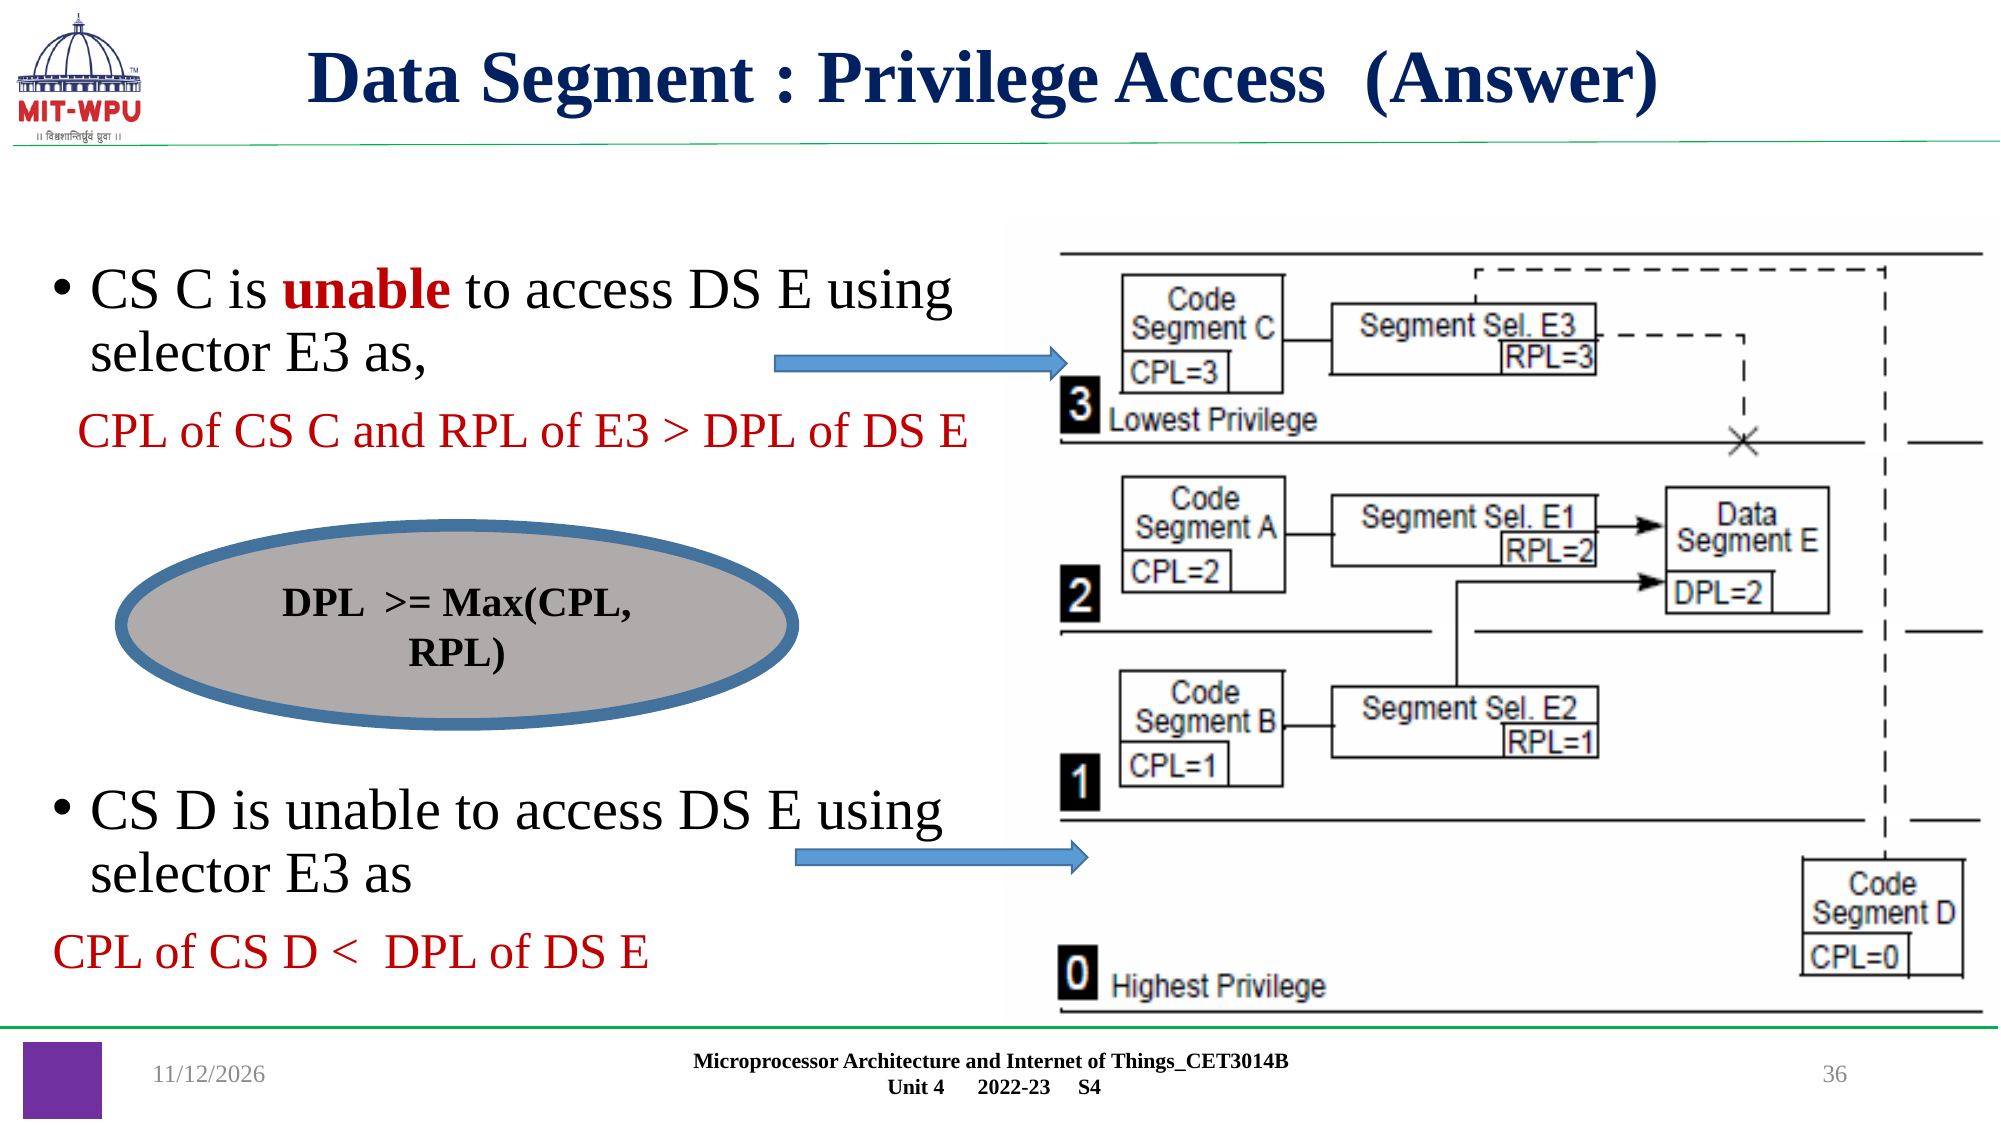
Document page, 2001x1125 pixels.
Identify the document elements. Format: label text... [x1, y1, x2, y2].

picture [16, 13, 156, 140]
slide_number 36 [1412, 1042, 1863, 1103]
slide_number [137, 1042, 588, 1103]
text_box [23, 1042, 102, 1119]
text_box DPL >= Max(CPL, RPL) [120, 524, 794, 726]
title Data Segment : Privilege Access (Answer) [202, 27, 1766, 130]
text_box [12, 140, 2000, 146]
text_box [794, 848, 1002, 867]
list CS C is unable to access DS E using selector E3 as, CPL of CS C and RPL of E3 > DPL of DS E CS D is unable to access DS E using selector E3 as CPL of CS D < DPL of DS E [37, 250, 1002, 1001]
footer Microprocessor Architecture and Internet of Things_CET3014B Unit 4 2022-23 S4 [662, 1042, 1338, 1103]
text_box [773, 354, 1002, 373]
picture [1002, 222, 2000, 1028]
